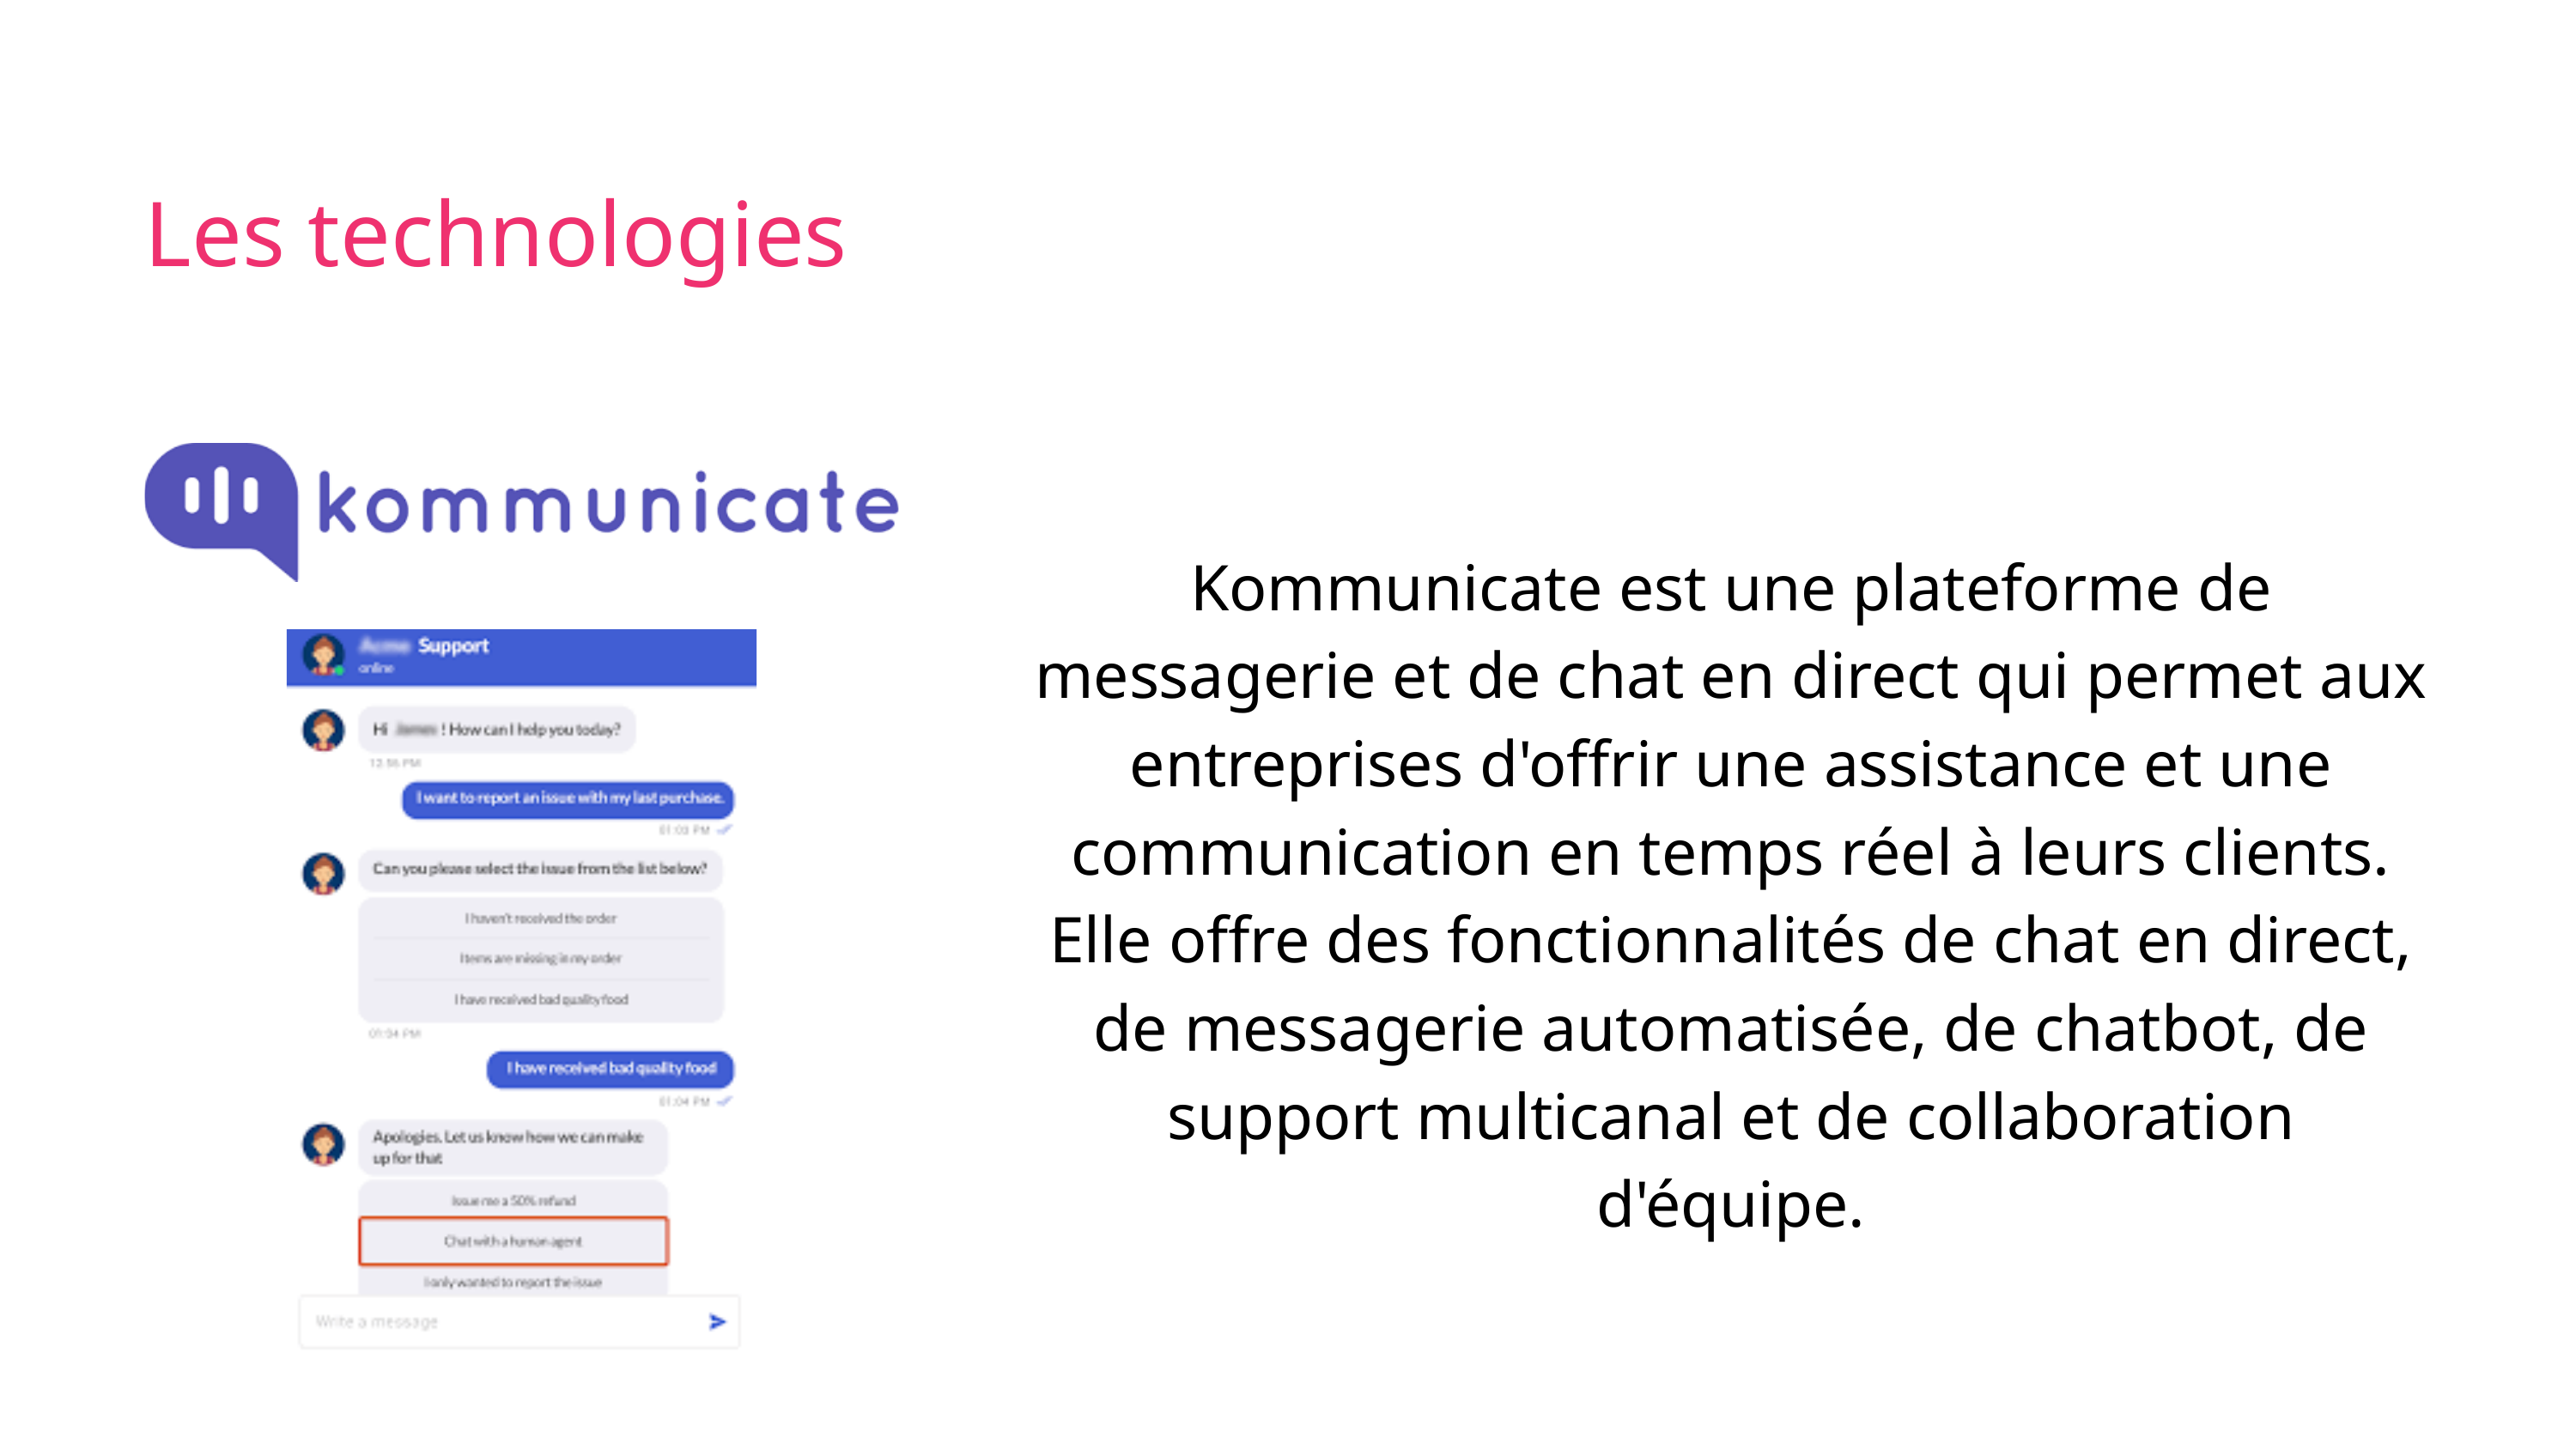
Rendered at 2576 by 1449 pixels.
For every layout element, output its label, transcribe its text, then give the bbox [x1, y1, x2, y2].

text_box Les technologies [144, 177, 1819, 285]
text_box [286, 629, 757, 1361]
text_box Kommunicate est une plateforme de messagerie et de chat en direct qui permet aux entreprises d'offrir une assistance et une communication en temps réel à leurs clients. Elle offre des fonctionnalités de chat en direct, de messagerie automatisée, de chatbot, de support multicanal et de collaboration d'équipe. [1030, 535, 2432, 1240]
text_box [144, 443, 899, 582]
